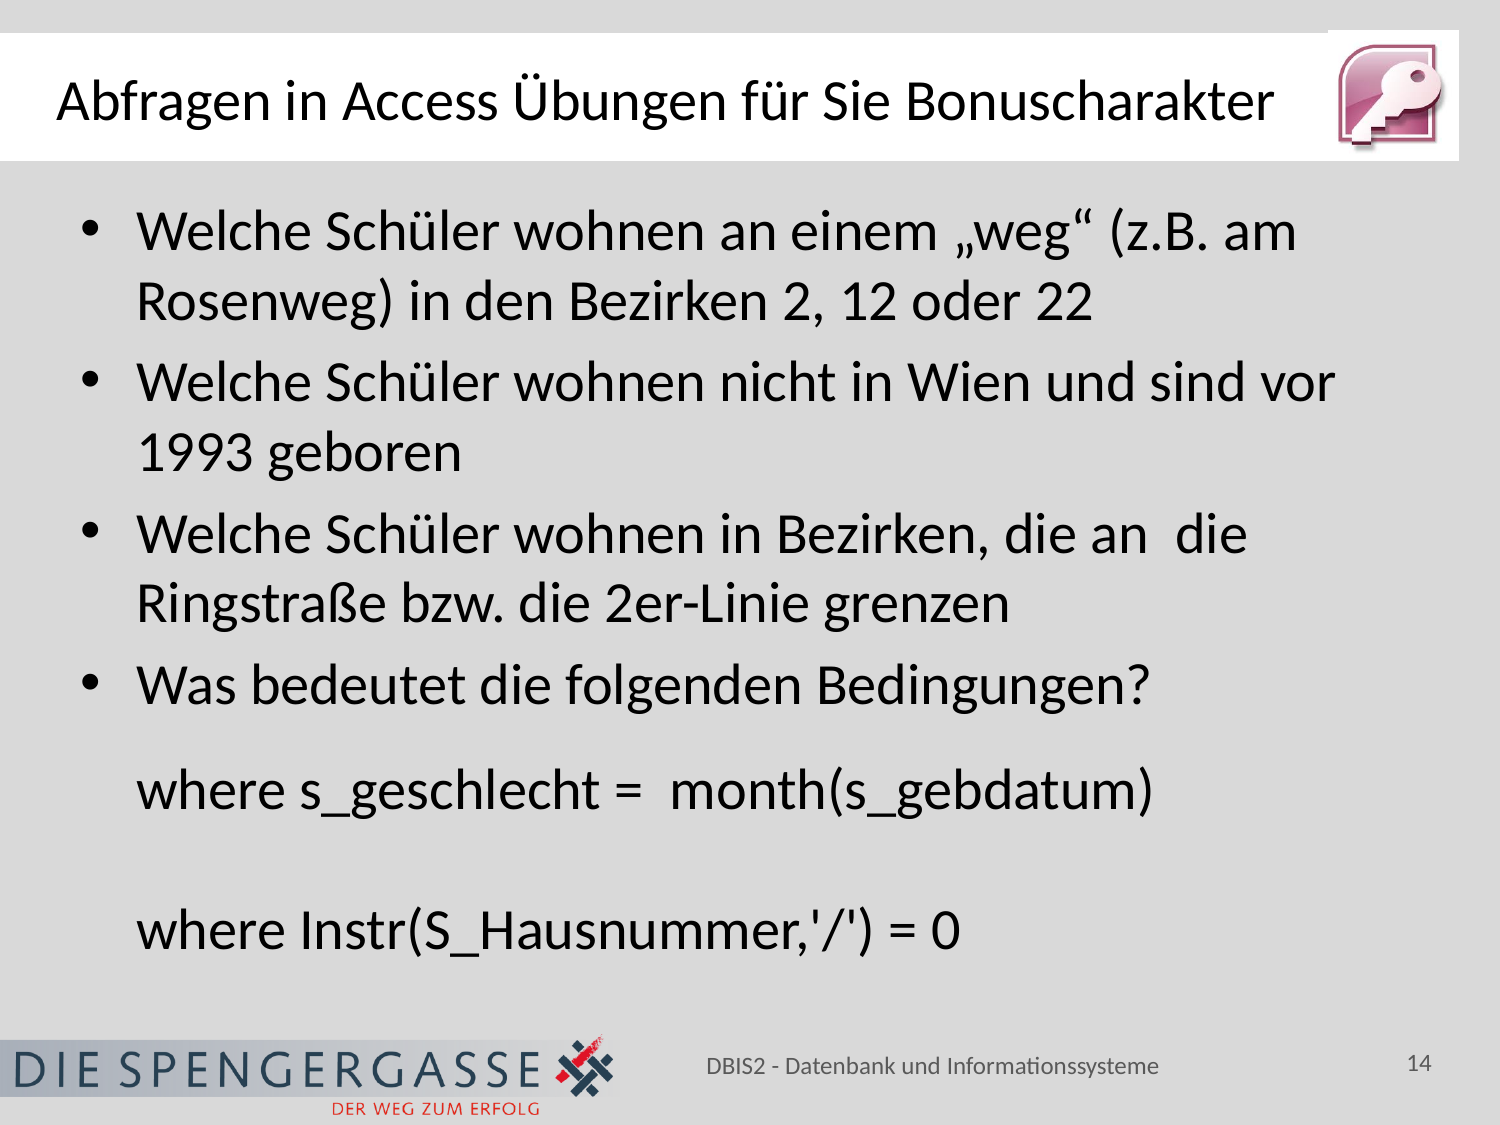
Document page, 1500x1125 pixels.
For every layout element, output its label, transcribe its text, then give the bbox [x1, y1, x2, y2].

list Welche Schüler wohnen an einem „weg“ (z.B. am Rosenweg) in den Bezirken 2, 12 oder 22 Welche Schüler wohnen nicht in Wien und sind vor 1993 geboren Welche Schüler wohnen in Bezirken, die an die Ringstraße bzw. die 2er-Linie grenzen Was bedeutet die folgenden Bedingungen? where s_geschlecht = month(s_gebdatum) where Instr(S_Hausnummer,'/') = 0 [64, 184, 1447, 1005]
picture [0, 1034, 621, 1119]
title Abfragen in Access Übungen für Sie Bonuscharakter [0, 33, 1324, 161]
slide_number 14 [1358, 1031, 1447, 1092]
picture [1328, 30, 1459, 162]
footer DBIS2 - Datenbank und Informationssysteme [655, 1035, 1176, 1095]
